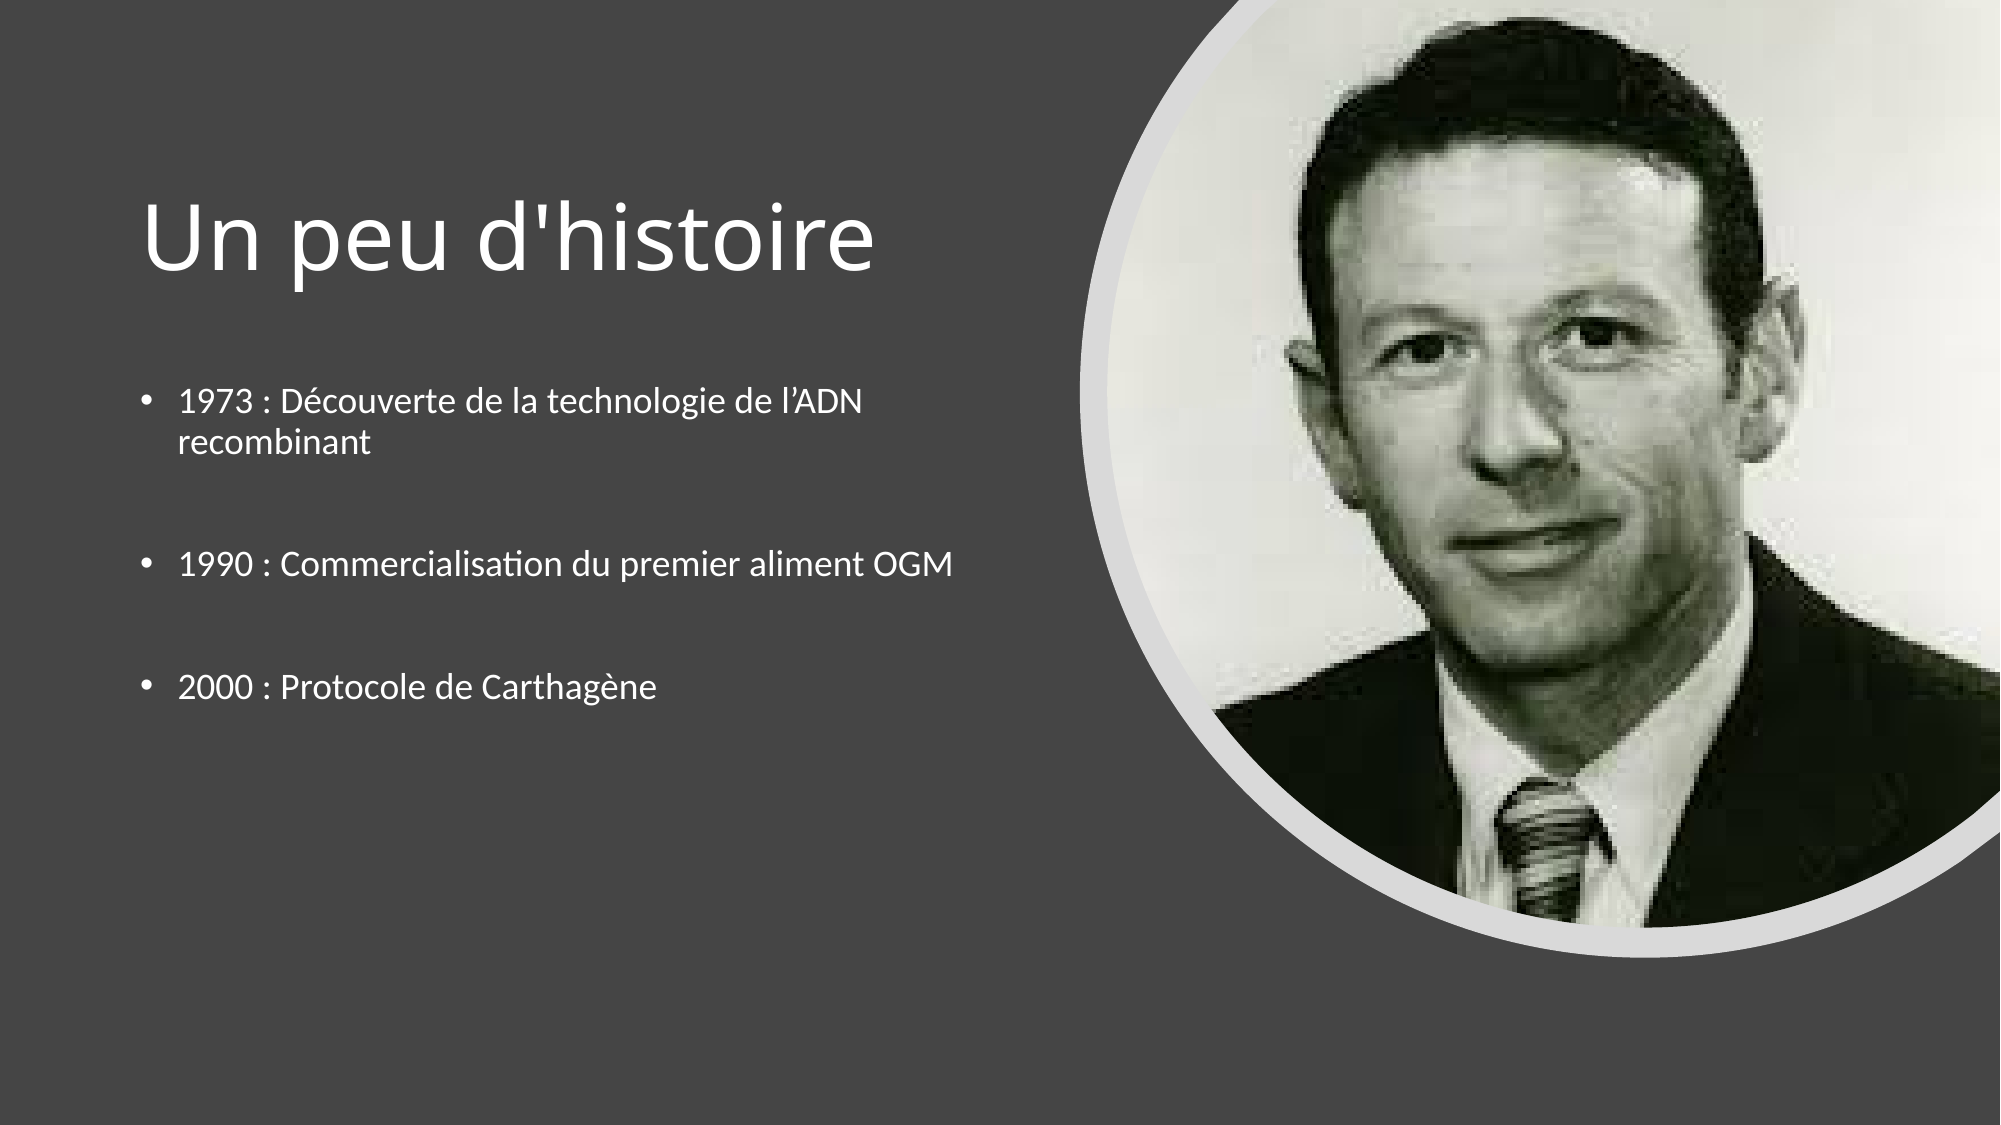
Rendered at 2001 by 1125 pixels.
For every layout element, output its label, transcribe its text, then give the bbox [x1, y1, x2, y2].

picture [1107, 0, 2000, 928]
text_box [1078, 215, 1107, 570]
title Un peu d'histoire [125, 131, 997, 350]
list 1973 : Découverte de la technologie de l’ADN recombinant 1990 : Commercialisation du premier aliment OGM 2000 : Protocole de Carthagène [125, 373, 997, 928]
text_box [1460, 928, 1830, 959]
